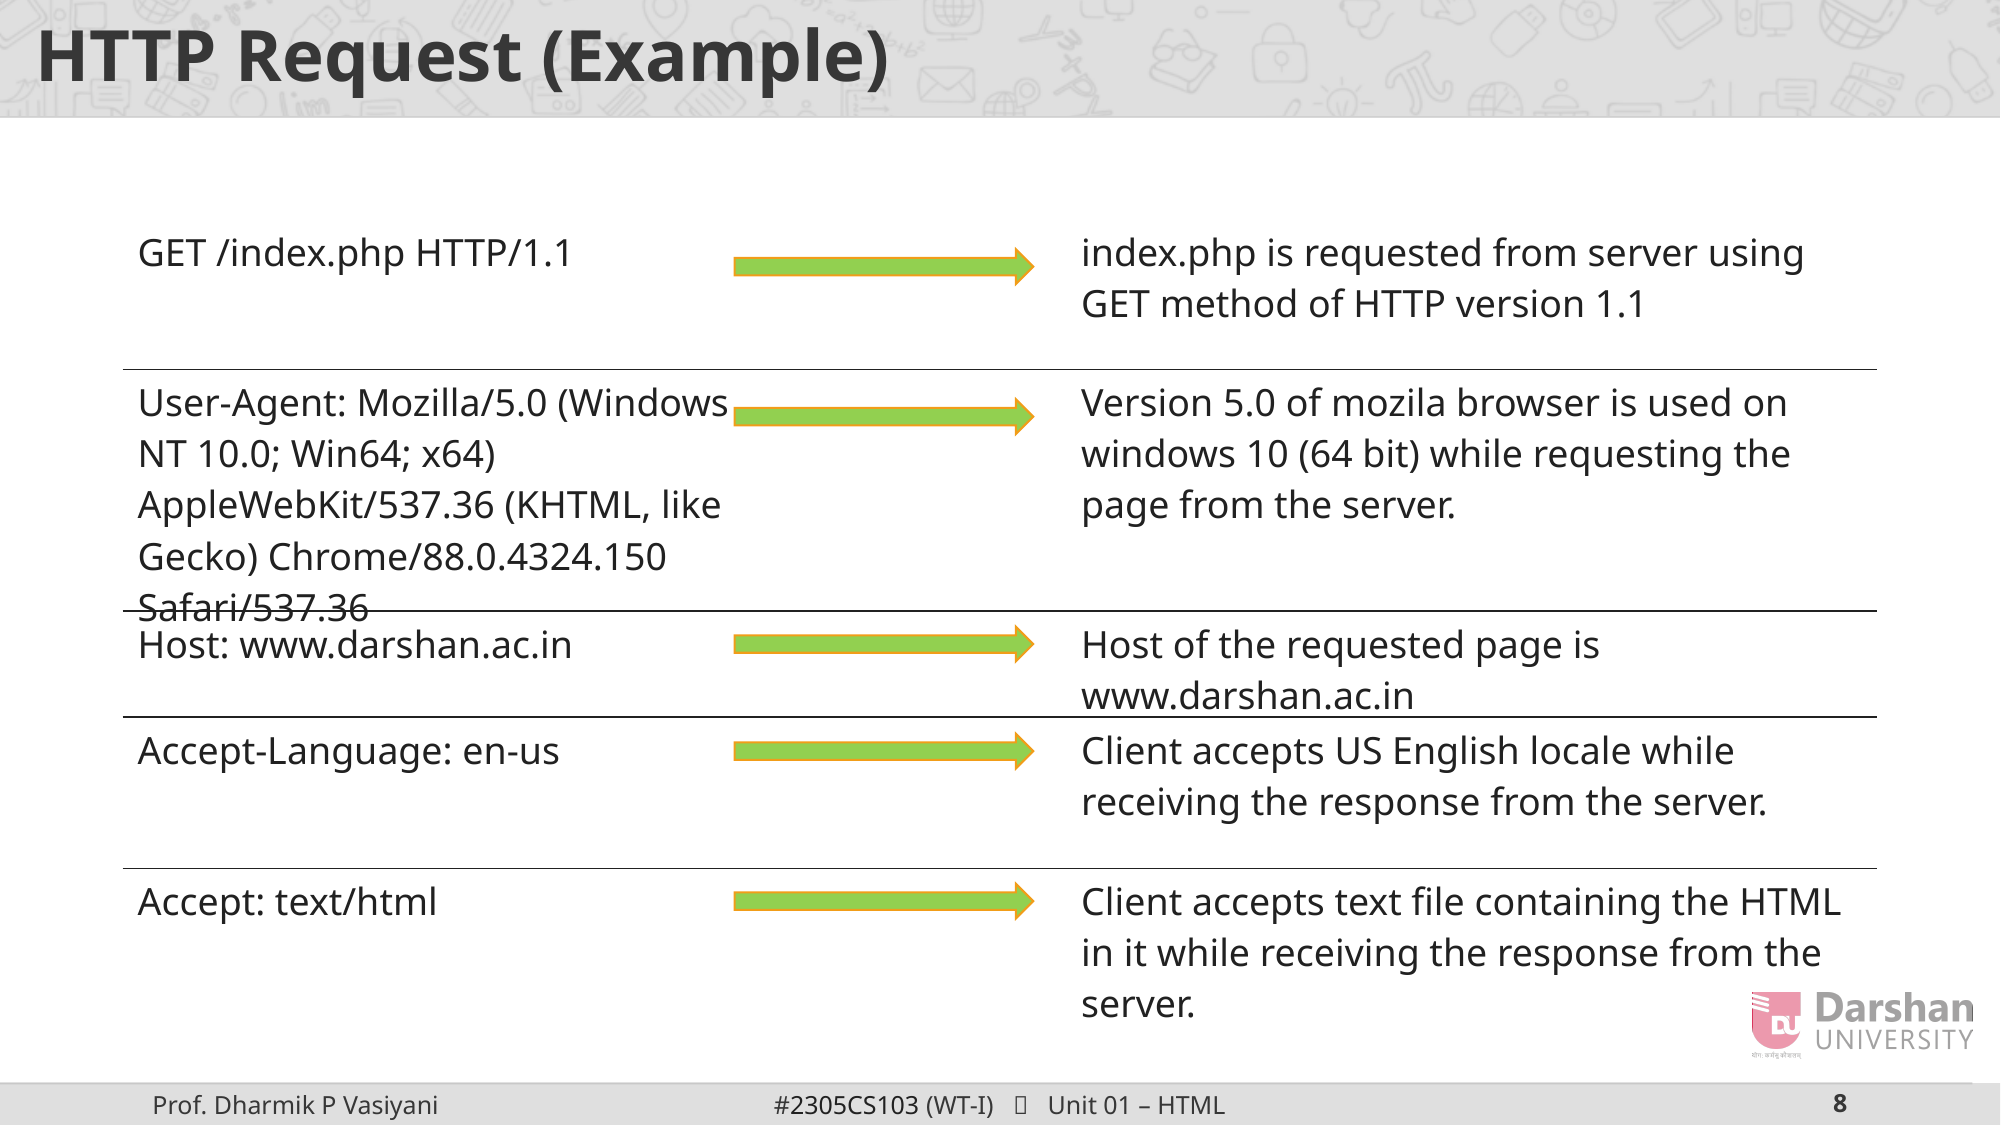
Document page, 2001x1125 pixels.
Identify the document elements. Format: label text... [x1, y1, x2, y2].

table_header Host: www.darshan.ac.in [123, 612, 785, 716]
table_header User-Agent: Mozilla/5.0 (Windows NT 10.0; Win64; x64) AppleWebKit/537.36 (KHTML, like Gecko) Chrome/88.0.4324.150 Safari/537.36 [123, 370, 785, 610]
table_header [785, 612, 1066, 716]
text_box [733, 731, 1035, 771]
table_header [785, 869, 1066, 1037]
title HTTP Request (Example) [0, 0, 2000, 117]
text_box [733, 396, 1035, 437]
table_header Accept-Language: en-us [123, 718, 785, 868]
table_header Version 5.0 of mozila browser is used on windows 10 (64 bit) while requesting the page from the server. [1066, 370, 1877, 610]
text_box [733, 246, 1035, 287]
table_header index.php is requested from server using GET method of HTTP version 1.1 [1066, 219, 1877, 369]
table_header Host of the requested page is www.darshan.ac.in [1066, 612, 1877, 716]
text_box [733, 881, 1035, 921]
table_header Accept: text/html [123, 869, 785, 1037]
table_header [785, 370, 1066, 610]
text_box [733, 624, 1035, 664]
table_header GET /index.php HTTP/1.1 [123, 219, 785, 369]
table_header Client accepts US English locale while receiving the response from the server. [1066, 718, 1877, 868]
table_header Client accepts text file containing the HTML in it while receiving the response from the server. [1066, 869, 1877, 1037]
table_header [785, 219, 1066, 369]
table_header [785, 718, 1066, 868]
